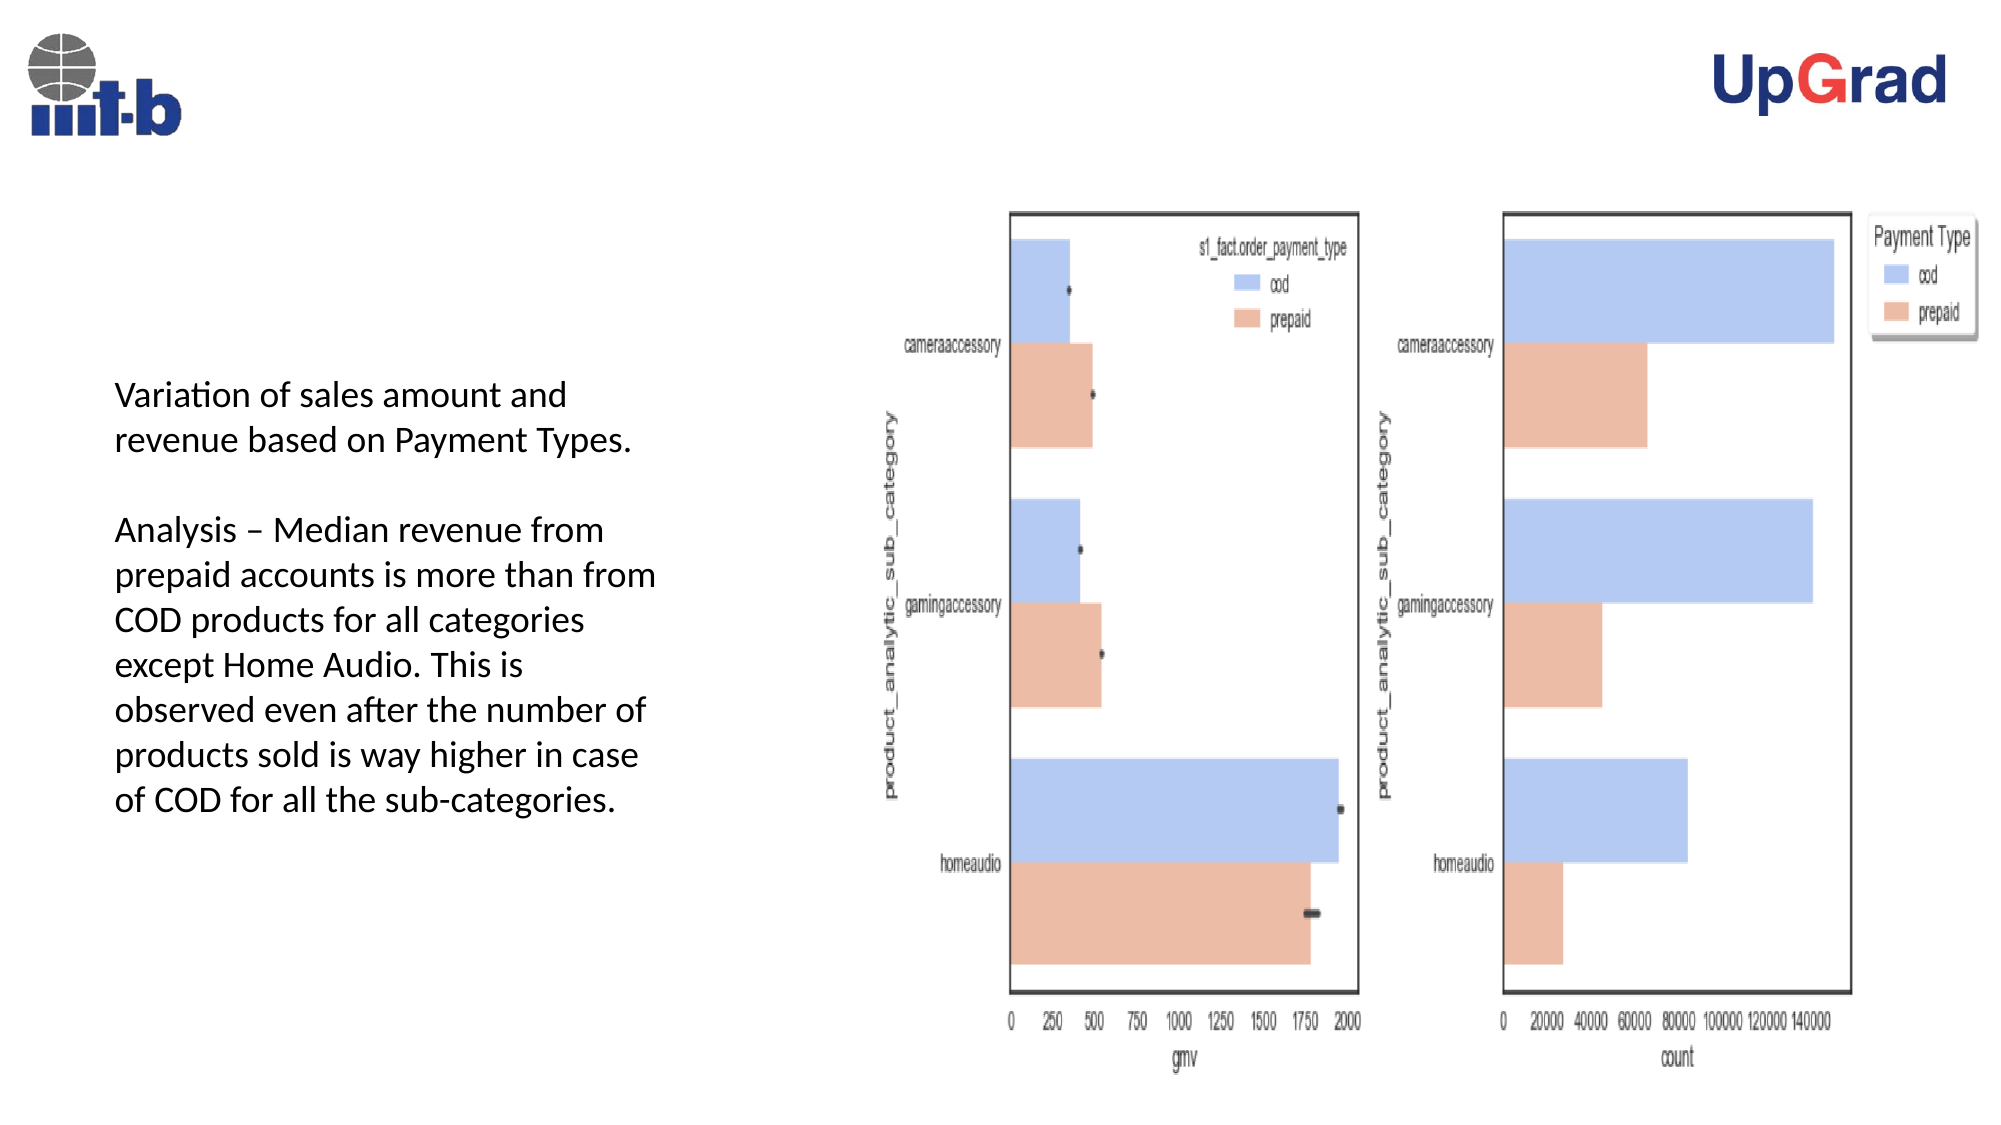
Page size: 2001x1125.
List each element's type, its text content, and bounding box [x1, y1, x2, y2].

picture [857, 199, 1996, 1102]
text_box Variation of sales amount and revenue based on Payment Types. Analysis – Median revenue from prepaid accounts is more than from COD products for all categories except Home Audio. This is observed even after the number of products sold is way higher in case of COD for all the sub-categories. [99, 362, 688, 828]
picture [1714, 53, 1946, 116]
picture [0, 29, 208, 163]
